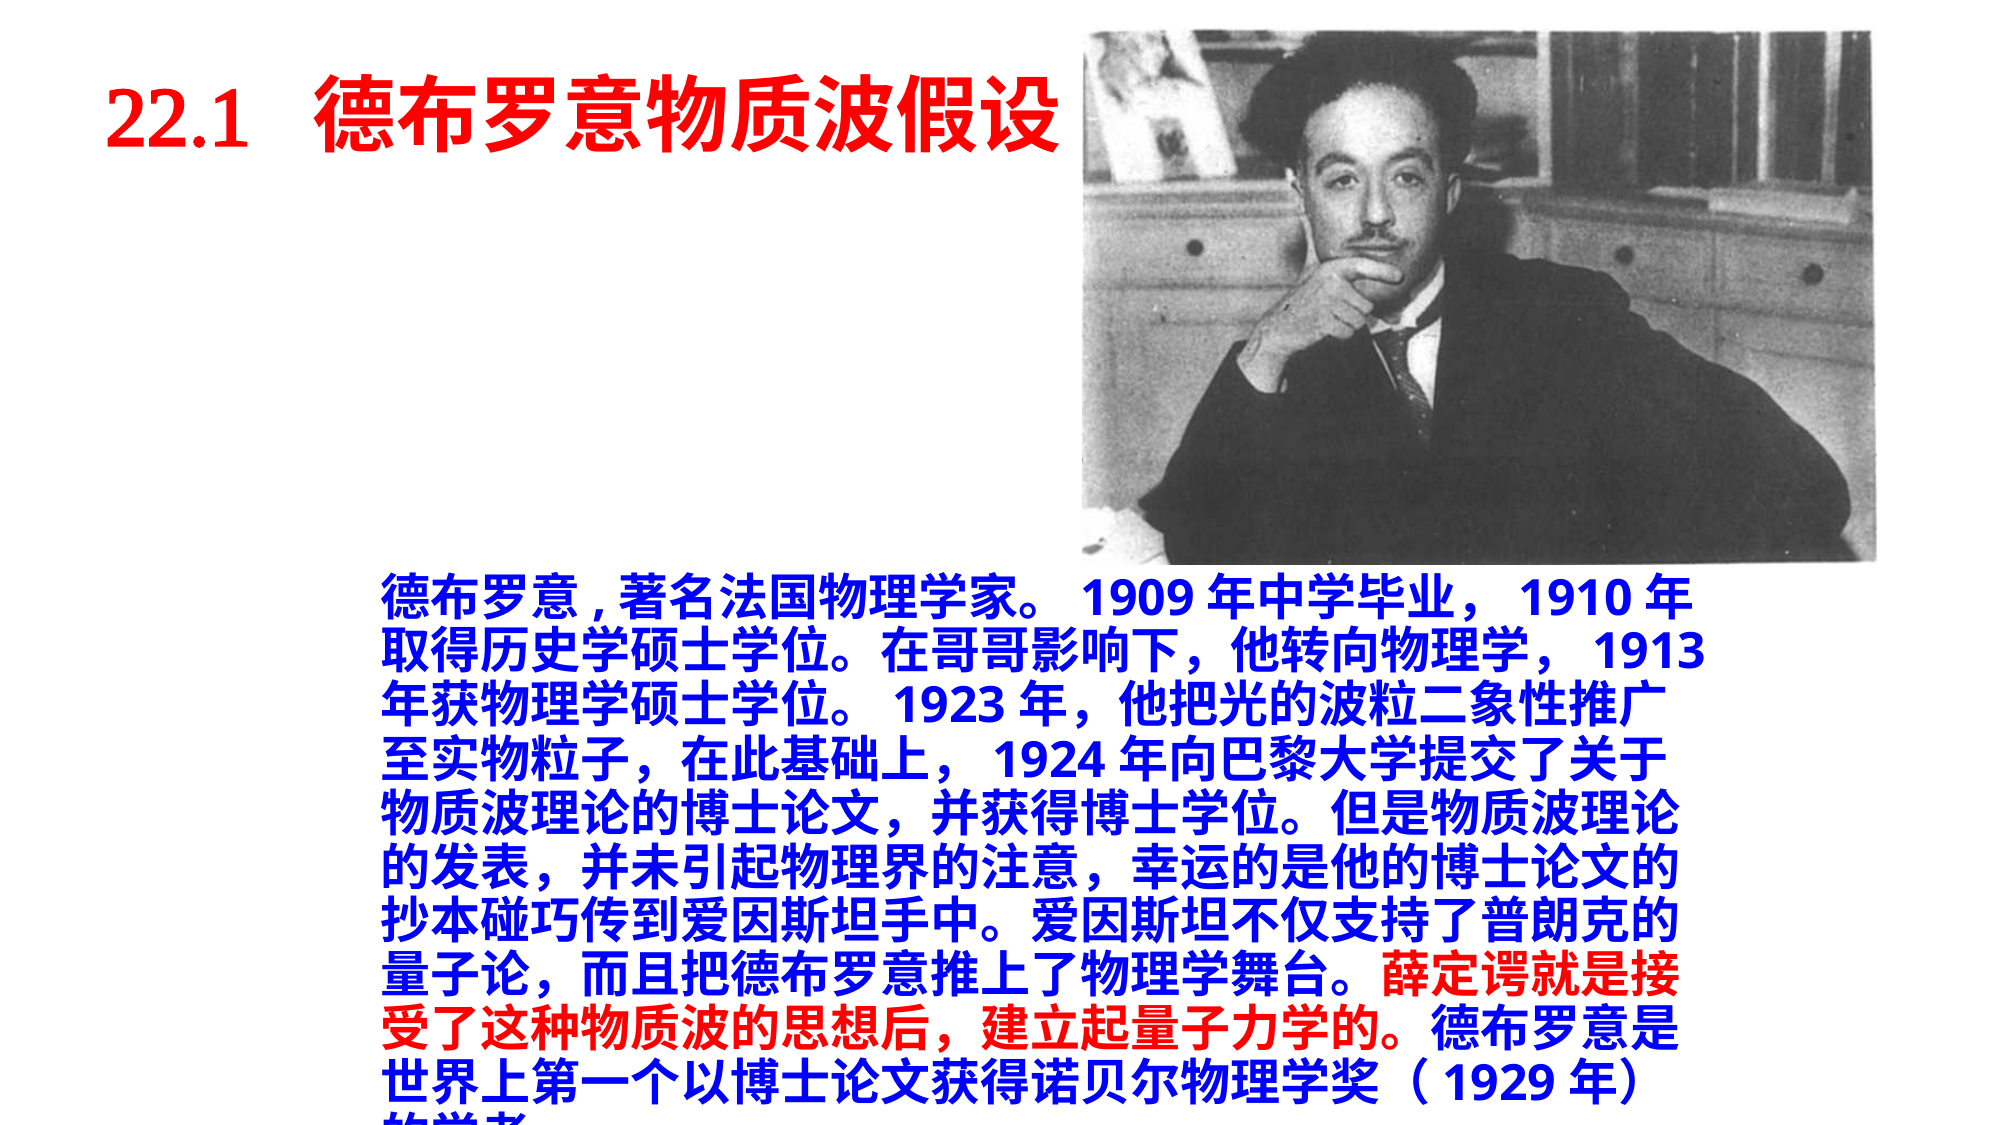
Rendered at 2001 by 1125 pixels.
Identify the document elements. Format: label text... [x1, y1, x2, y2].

text_box 22.1 德布罗意物质波假设 [90, 54, 1077, 170]
text_box 德布罗意,著名法国物理学家。1909年中学毕业，1910年取得历史学硕士学位。在哥哥影响下，他转向物理学，1913年获物理学硕士学位。1923年，他把光的波粒二象性推广至实物粒子，在此基础上，1924年向巴黎大学提交了关于物质波理论的博士论文，并获得博士学位。但是物质波理论的发表，并未引起物理界的注意，幸运的是他的博士论文的抄本碰巧传到爱因斯坦手中。爱因斯坦不仅支持了普朗克的量子论，而且把德布罗意推上了物理学舞台。薛定谔就是接受了这种物质波的思想后，建立起量子力学的。德布罗意是世界上第一个以博士论文获得诺贝尔物理学奖（1929年）的学者。 [365, 564, 1729, 1125]
picture [1082, 27, 1877, 565]
